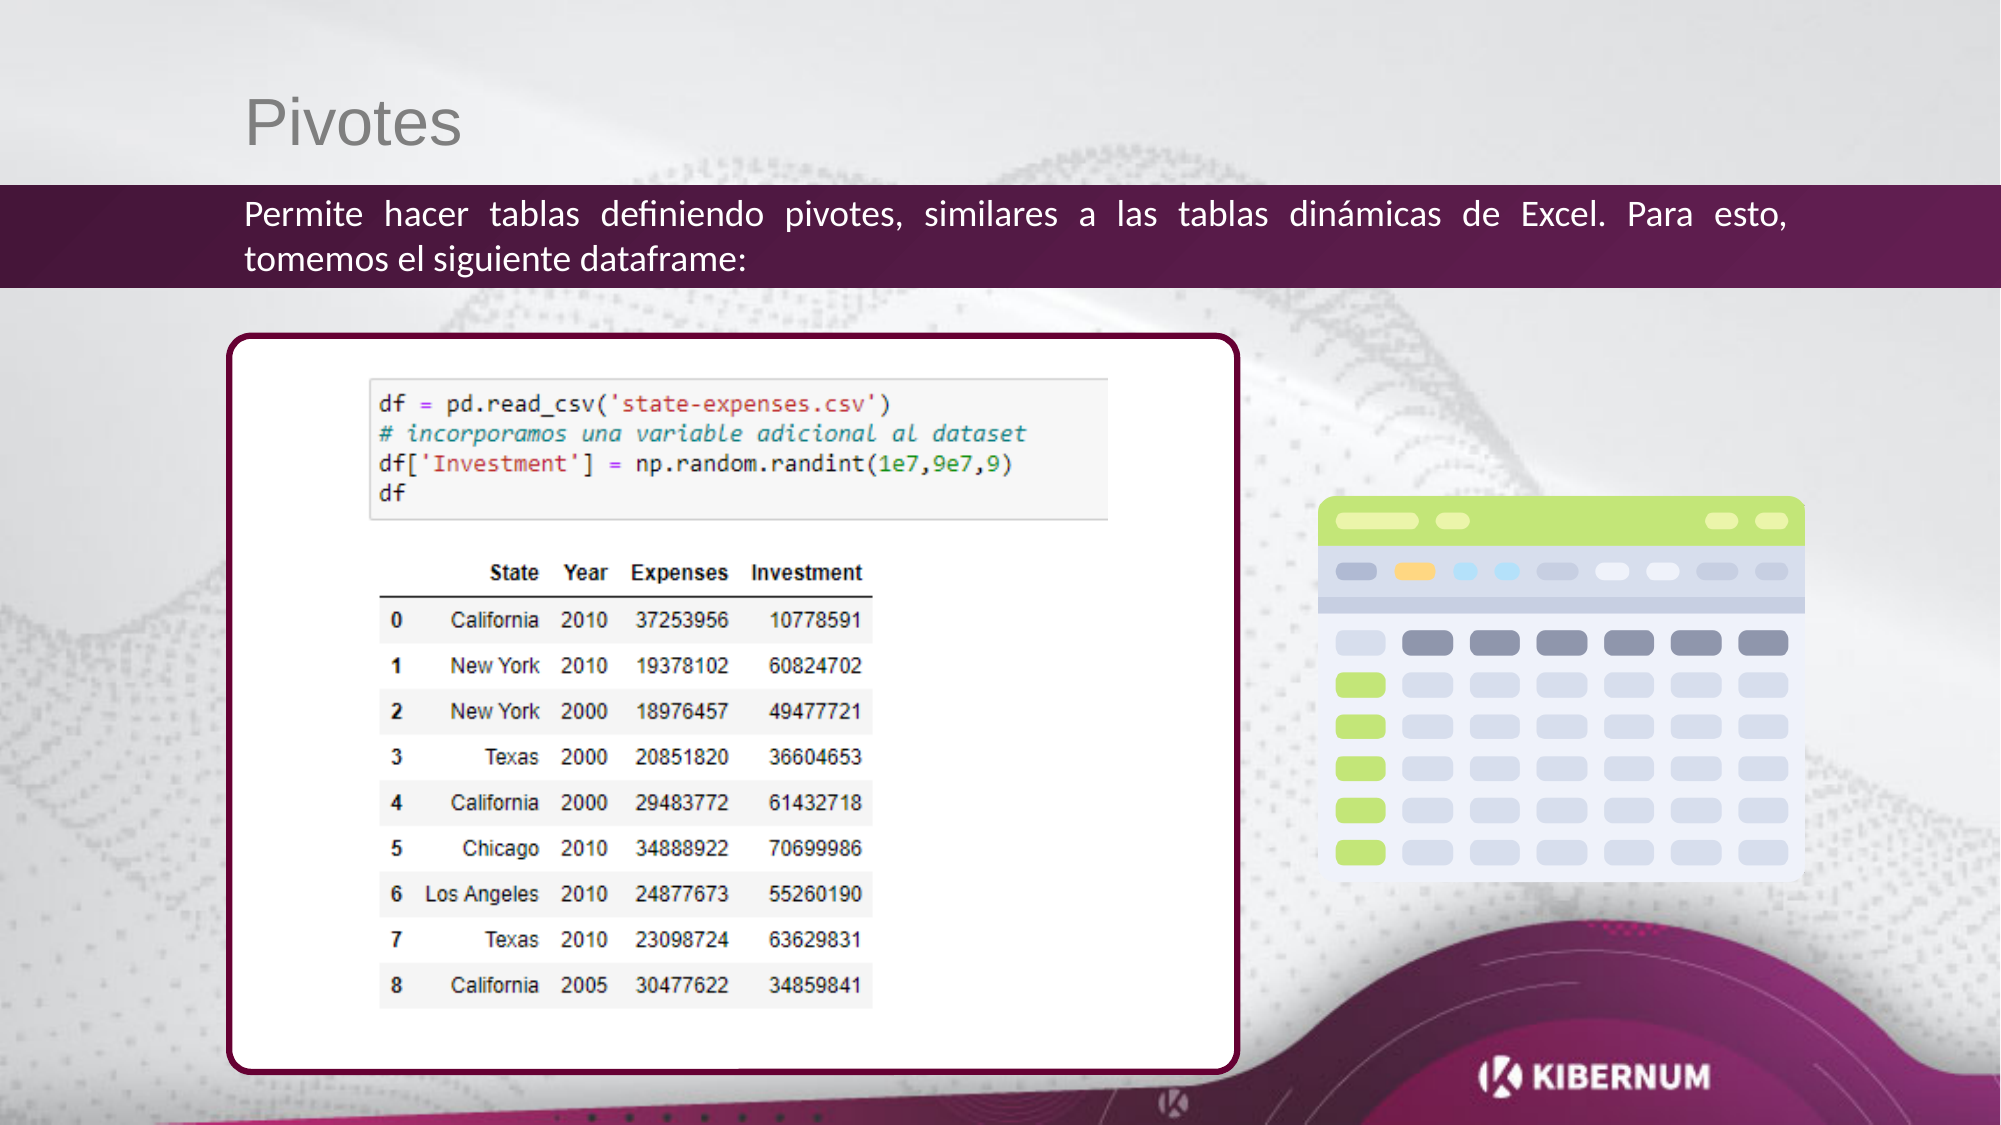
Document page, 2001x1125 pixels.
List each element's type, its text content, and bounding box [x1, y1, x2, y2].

text_box [229, 335, 1238, 1072]
picture [0, 0, 2001, 1125]
text_box Permite hacer tablas definiendo pivotes, similares a las tablas dinámicas de Excel. Para esto, tomemos el siguiente dataframe: [229, 181, 1805, 287]
text_box [0, 185, 2000, 288]
text_box Pivotes [229, 30, 1763, 168]
